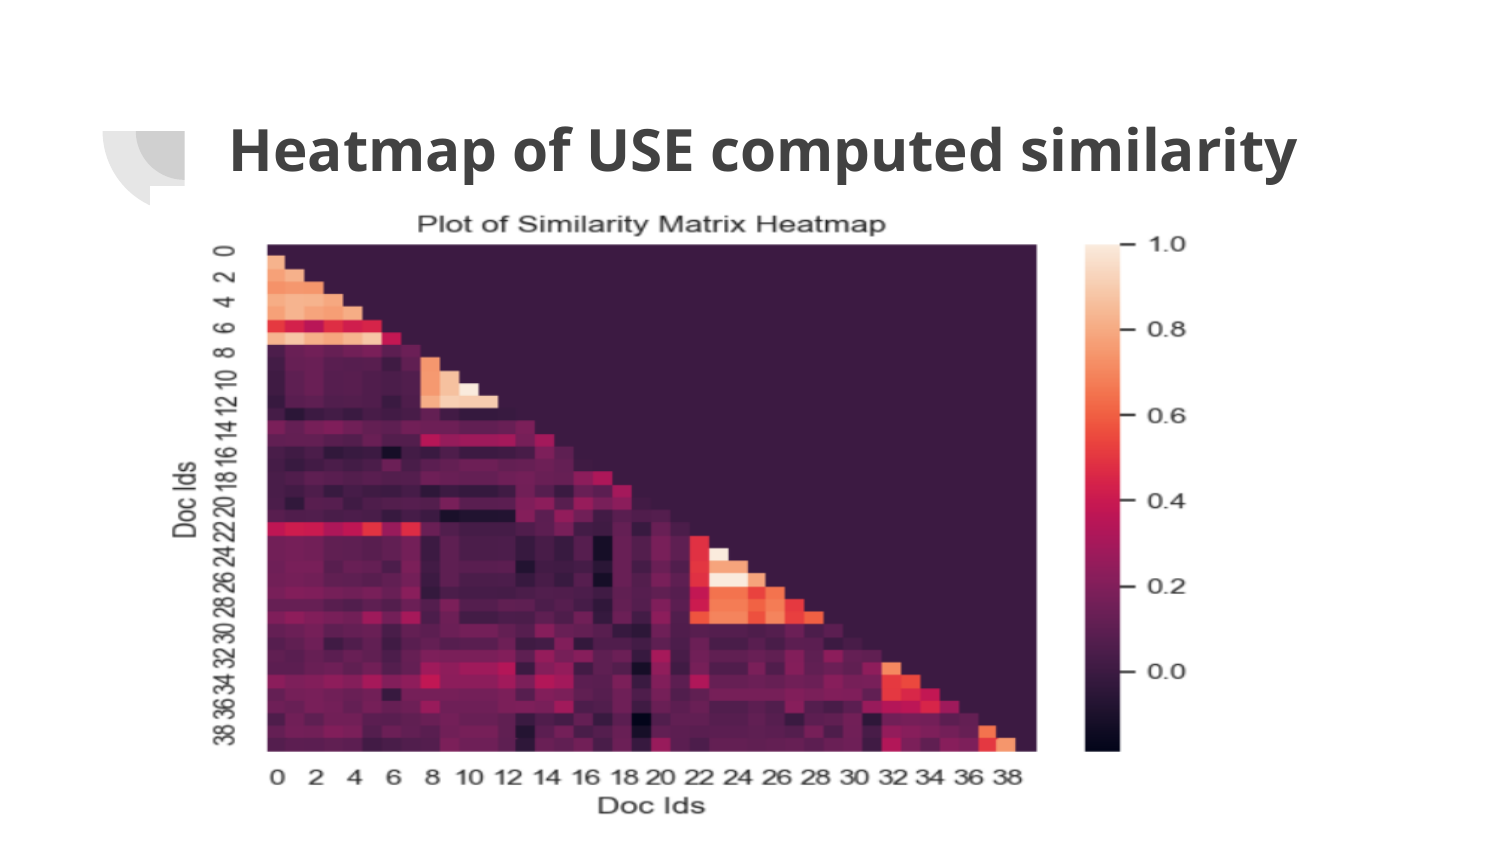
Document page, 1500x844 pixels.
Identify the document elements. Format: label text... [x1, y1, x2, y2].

picture [150, 186, 1305, 824]
title Heatmap of USE computed similarity [213, 98, 1368, 263]
